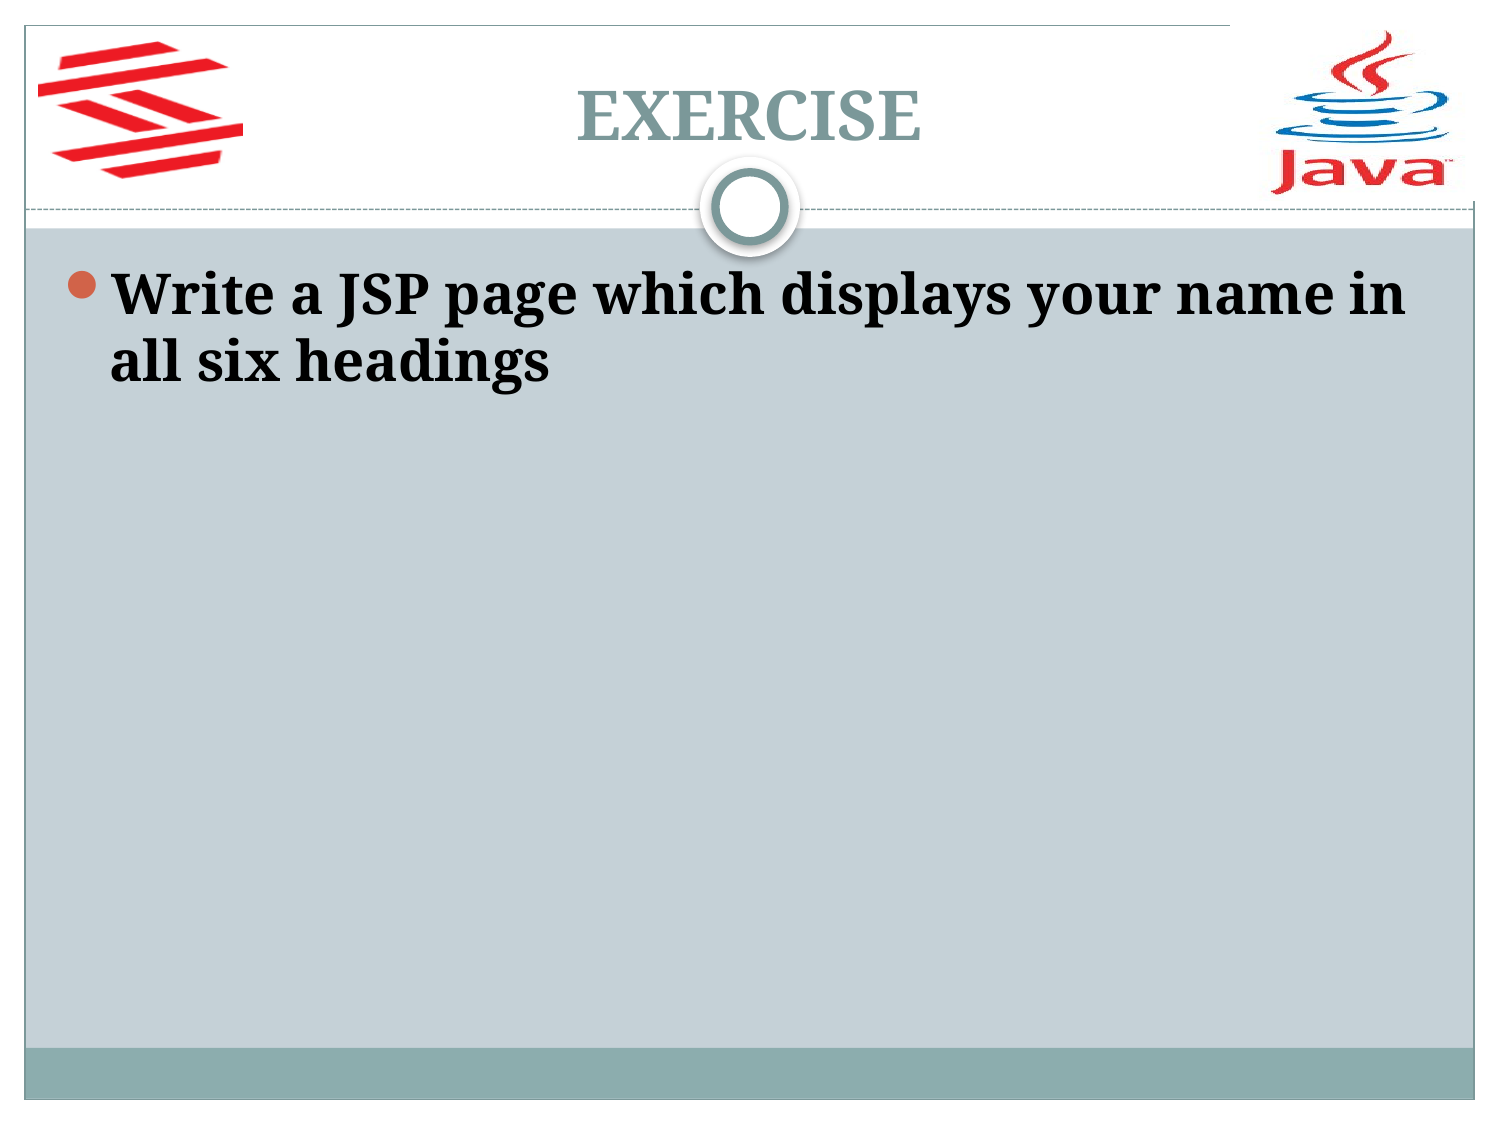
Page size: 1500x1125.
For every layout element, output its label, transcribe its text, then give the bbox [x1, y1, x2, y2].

picture [37, 40, 243, 185]
list Write a JSP page which displays your name in all six headings [49, 250, 1445, 1001]
title EXERCISE [237, 37, 1223, 162]
picture [1230, 23, 1483, 201]
